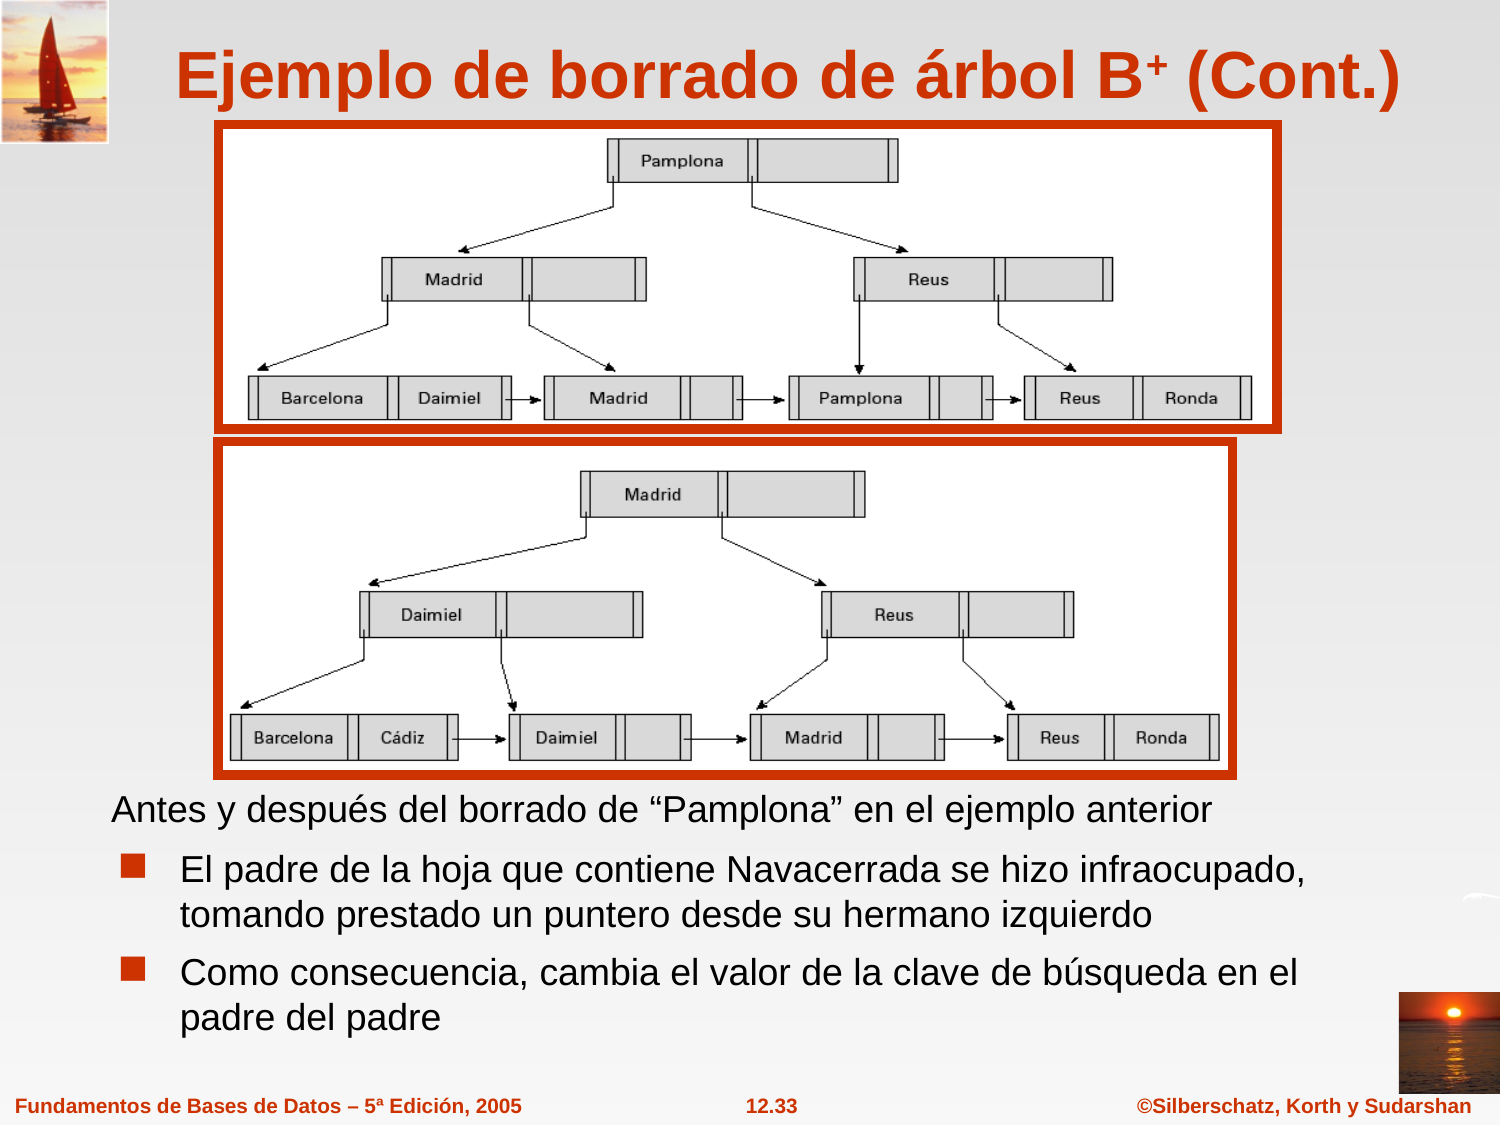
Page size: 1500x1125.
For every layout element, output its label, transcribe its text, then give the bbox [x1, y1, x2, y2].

list El padre de la hoja que contiene Navacerrada se hizo infraocupado, tomando prestado un puntero desde su hermano izquierdo Como consecuencia, cambia el valor de la clave de búsqueda en el padre del padre [108, 838, 1331, 1026]
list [222, 446, 1229, 771]
text_box Antes y después del borrado de “Pamplona” en el ejemplo anterior [96, 778, 1443, 838]
title Ejemplo de borrado de árbol B+ (Cont.) [125, 18, 1452, 120]
picture [222, 128, 1273, 425]
picture [1398, 992, 1500, 1094]
picture [0, 0, 109, 144]
